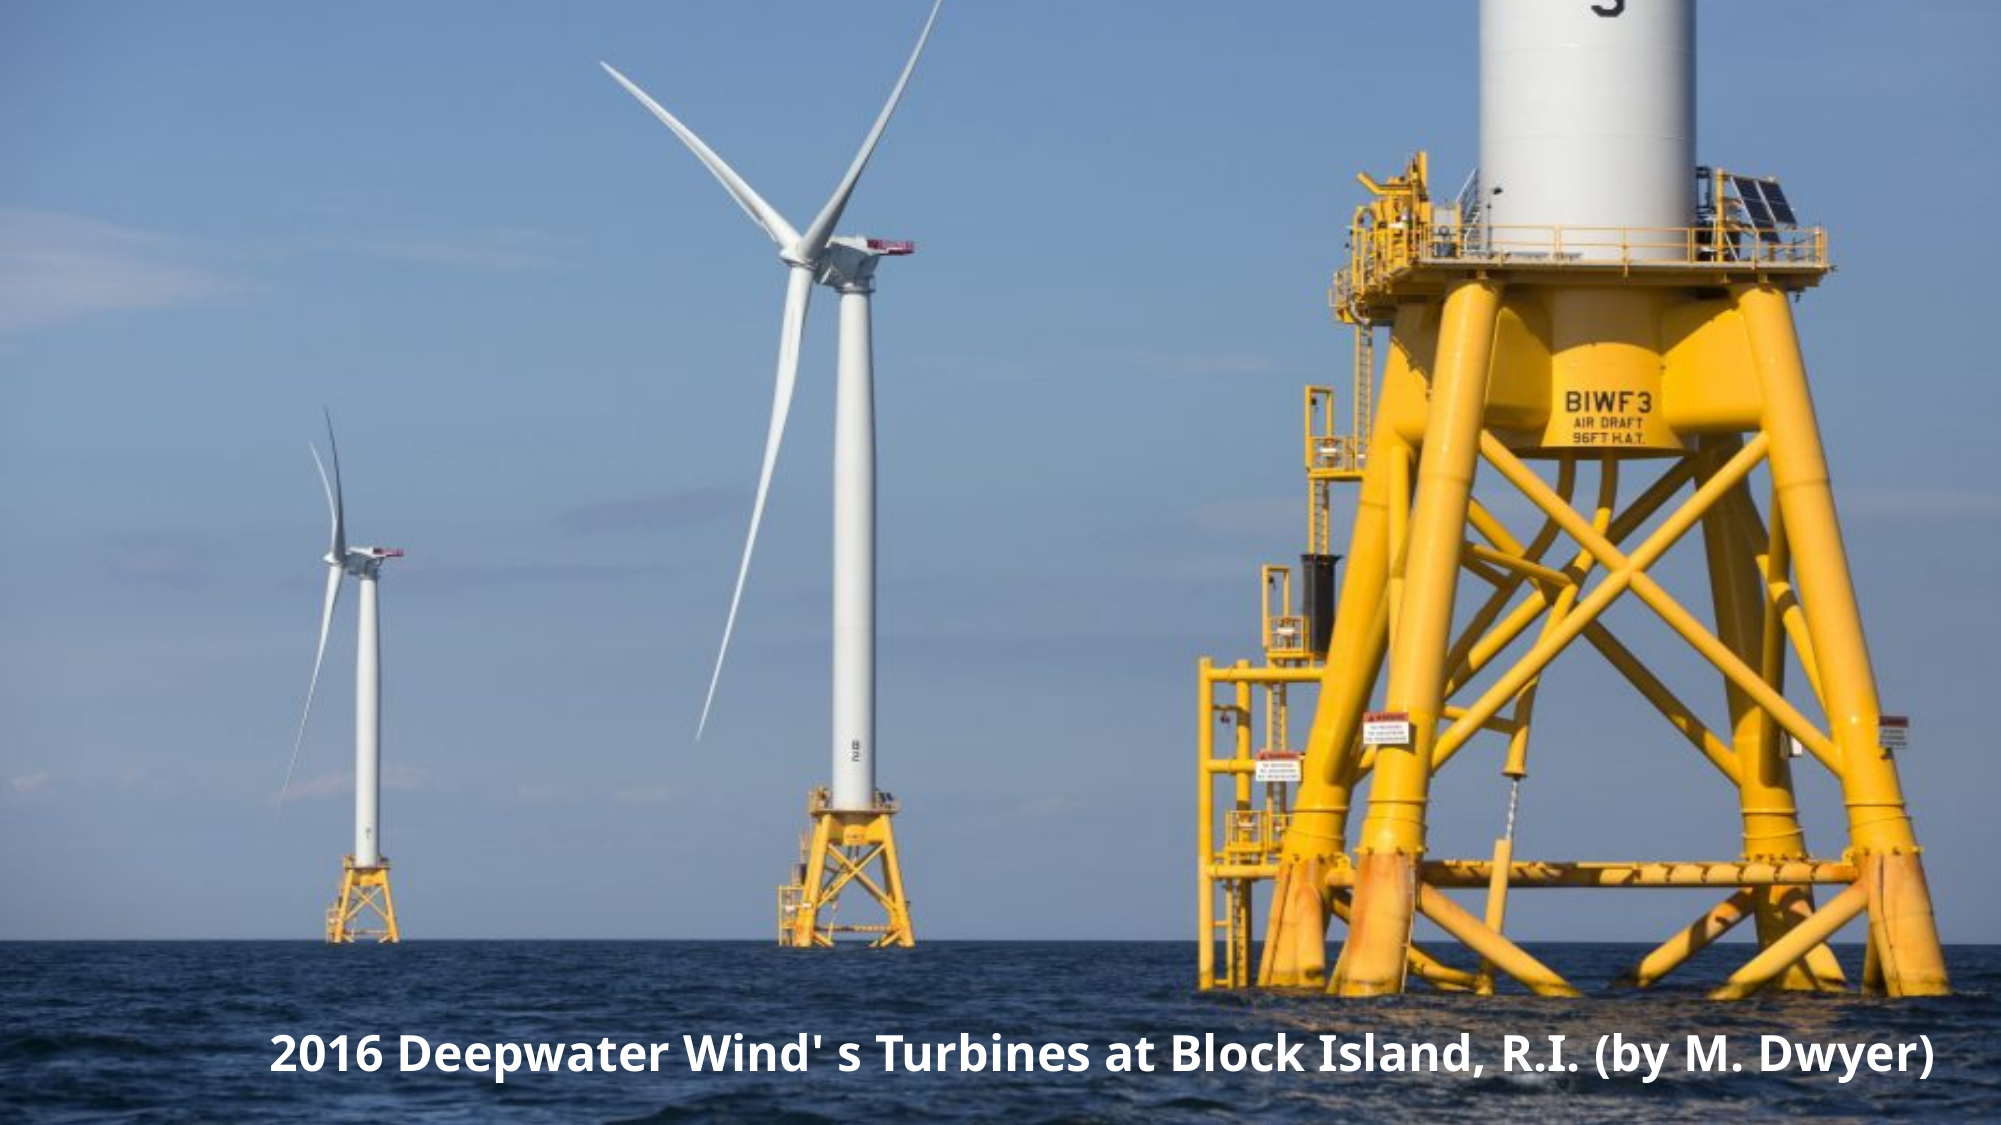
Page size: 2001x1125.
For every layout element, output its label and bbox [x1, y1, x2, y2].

text_box [0, 0, 2000, 1125]
